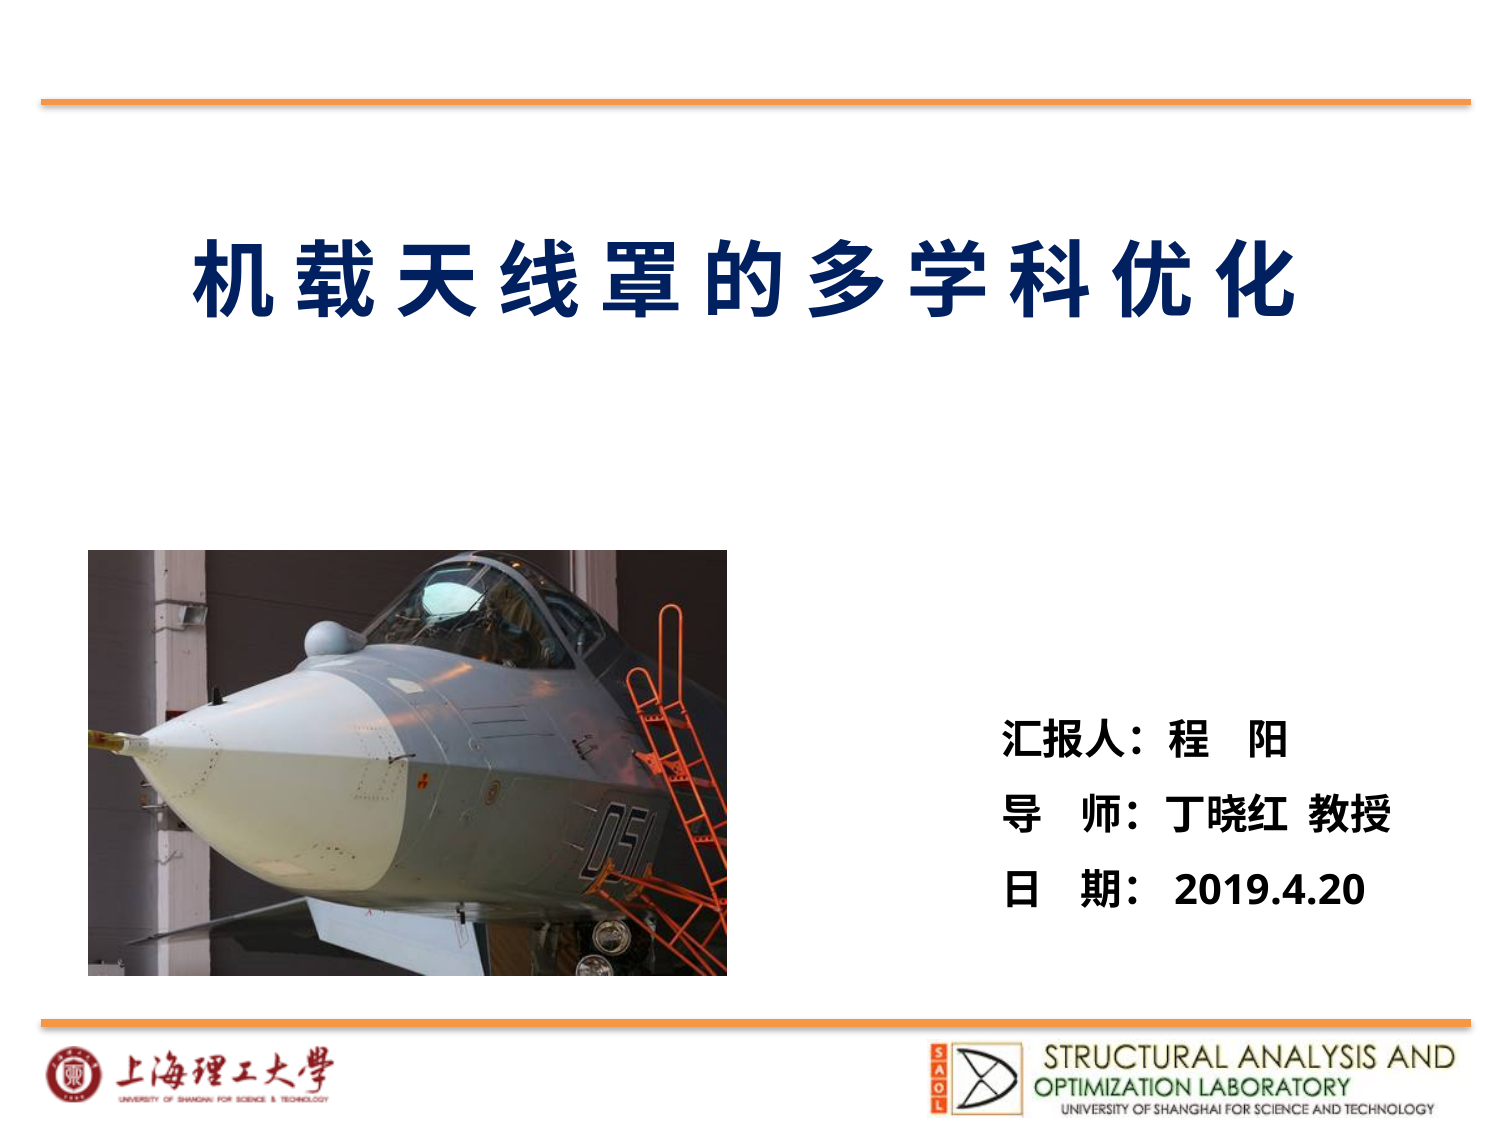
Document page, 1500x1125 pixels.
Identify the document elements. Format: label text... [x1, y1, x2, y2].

text_box 汇报人：程 阳 导 师：丁晓红 教授 日 期：2019.4.20 [986, 680, 1436, 921]
text_box 机 载 天 线 罩 的 多 学 科 优 化 [135, 219, 1353, 335]
picture [88, 550, 727, 976]
picture [41, 1046, 356, 1106]
picture [927, 1039, 1471, 1118]
